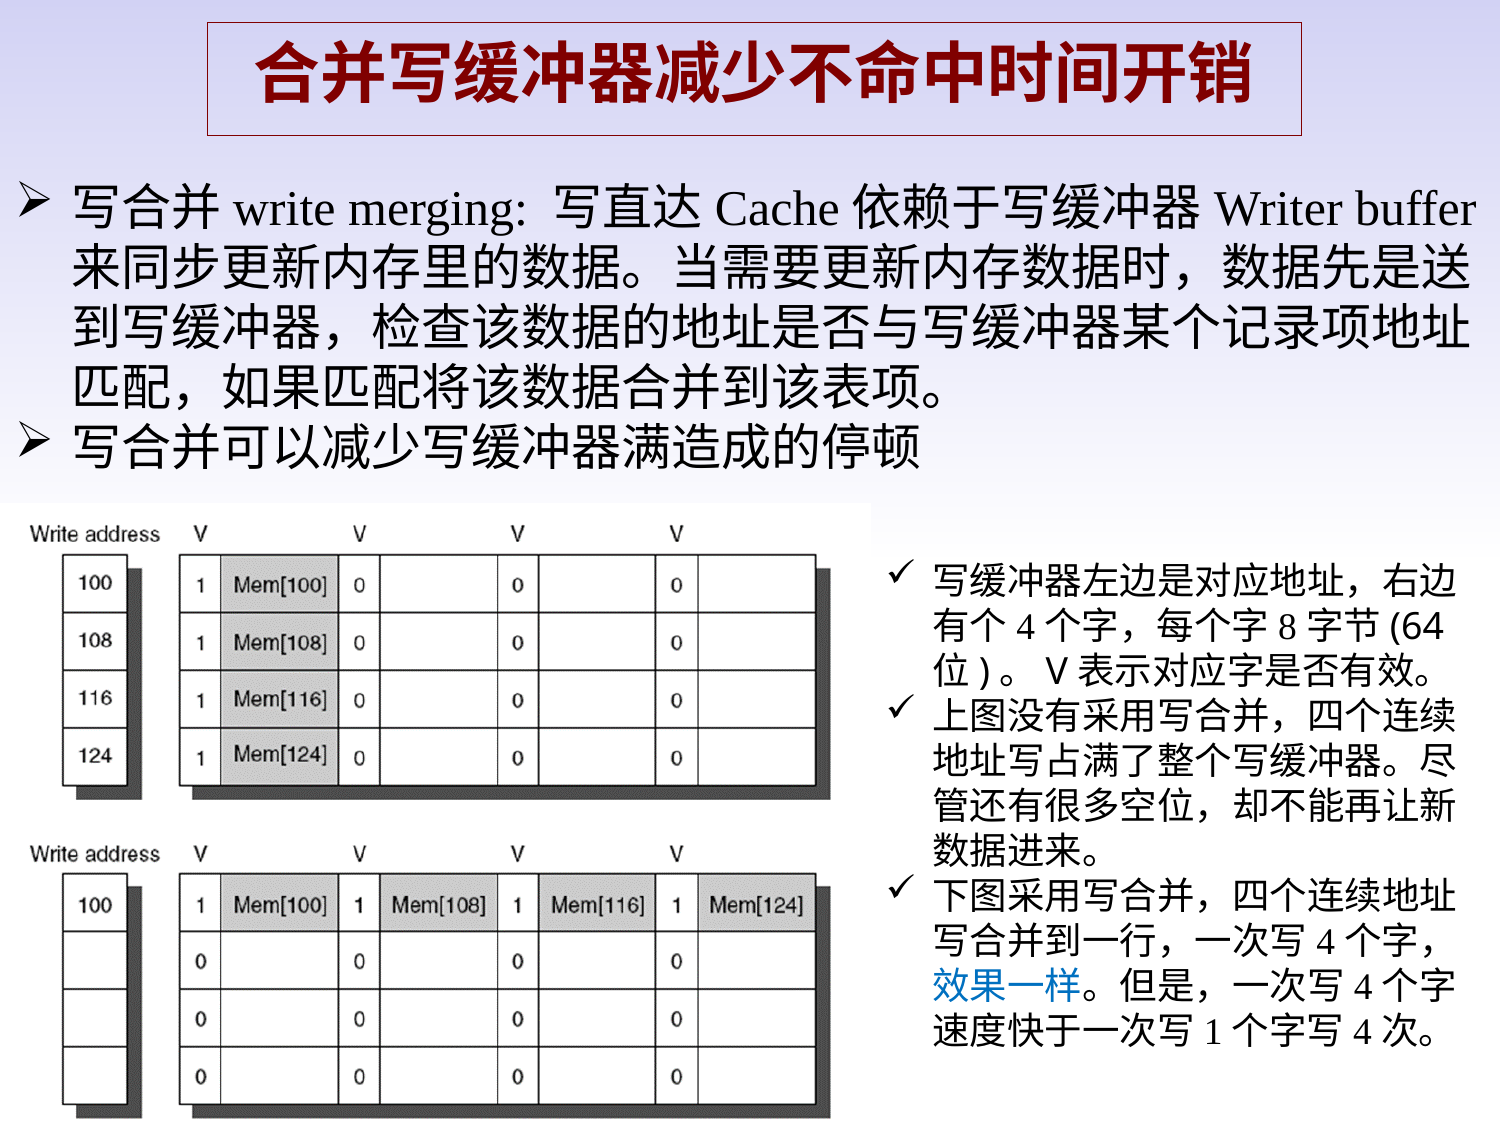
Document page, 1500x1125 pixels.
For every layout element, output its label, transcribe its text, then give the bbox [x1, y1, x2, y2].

text_box 合并写缓冲器减少不命中时间开销 [207, 22, 1302, 136]
picture [0, 502, 872, 1125]
text_box 写缓冲器左边是对应地址，右边有个4个字，每个字8字节(64位)。V表示对应字是否有效。 上图没有采用写合并，四个连续地址写占满了整个写缓冲器。尽管还有很多空位，却不能再让新数据进来。 下图采用写合并，四个连续地址写合并到一行，一次写4个字，效果一样。但是，一次写4个字速度快于一次写1个字写4次。 [876, 550, 1482, 1105]
text_box 写合并write merging: 写直达Cache依赖于写缓冲器Writer buffer来同步更新内存里的数据。当需要更新内存数据时，数据先是送到写缓冲器，检查该数据的地址是否与写缓冲器某个记录项地址匹配，如果匹配将该数据合并到该表项。 写合并可以减少写缓冲器满造成的停顿 [0, 167, 1500, 543]
